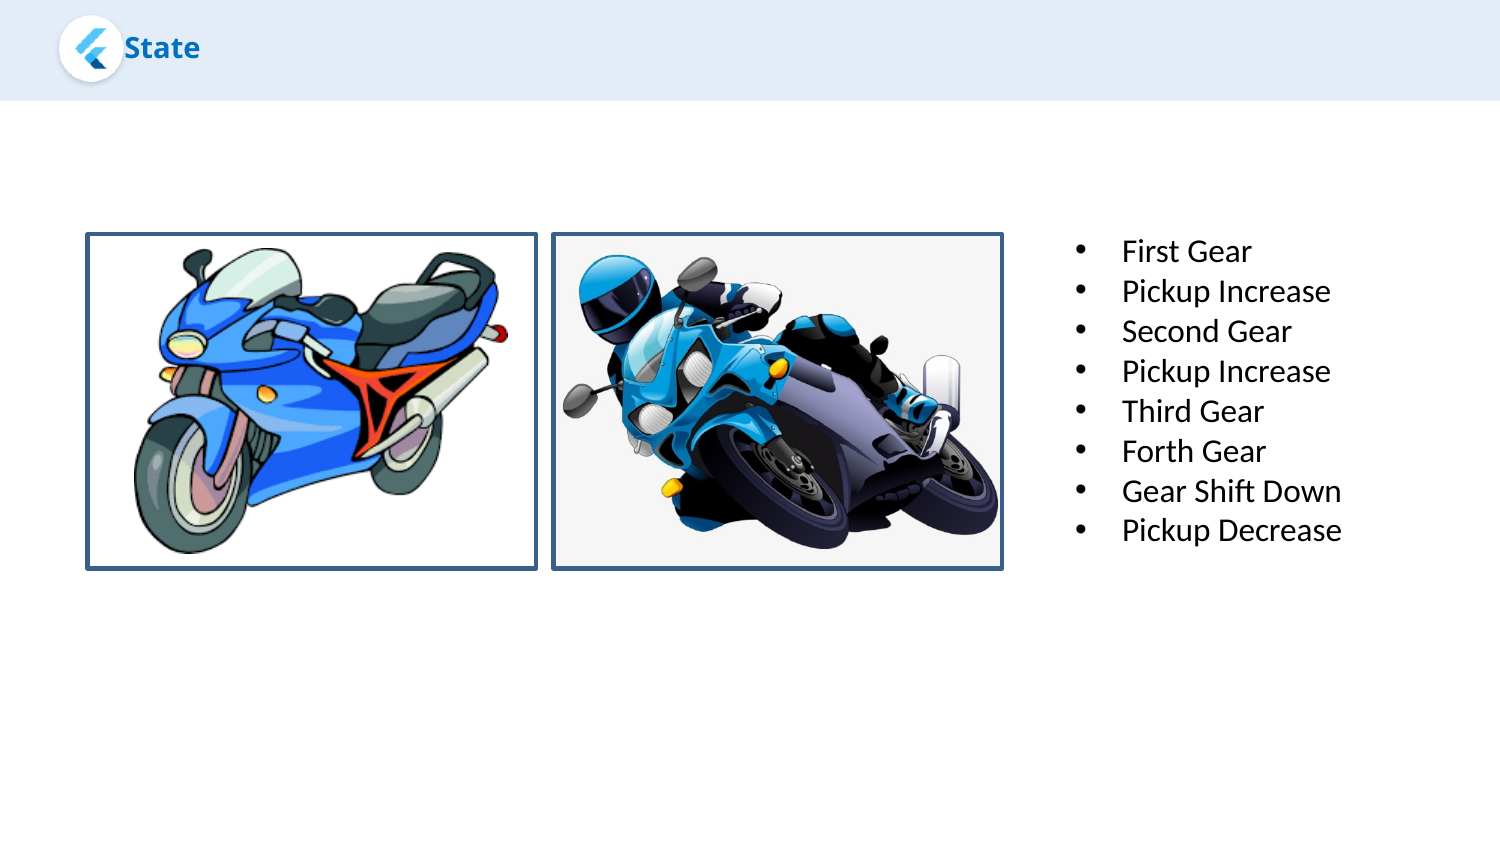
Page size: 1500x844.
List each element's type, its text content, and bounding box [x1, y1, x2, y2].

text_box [553, 234, 1003, 569]
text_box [87, 234, 537, 569]
text_box State [109, 21, 216, 72]
text_box First Gear Pickup Increase Second Gear Pickup Increase Third Gear Forth Gear Gear Shift Down Pickup Decrease [1060, 221, 1366, 601]
picture [0, 0, 1500, 844]
